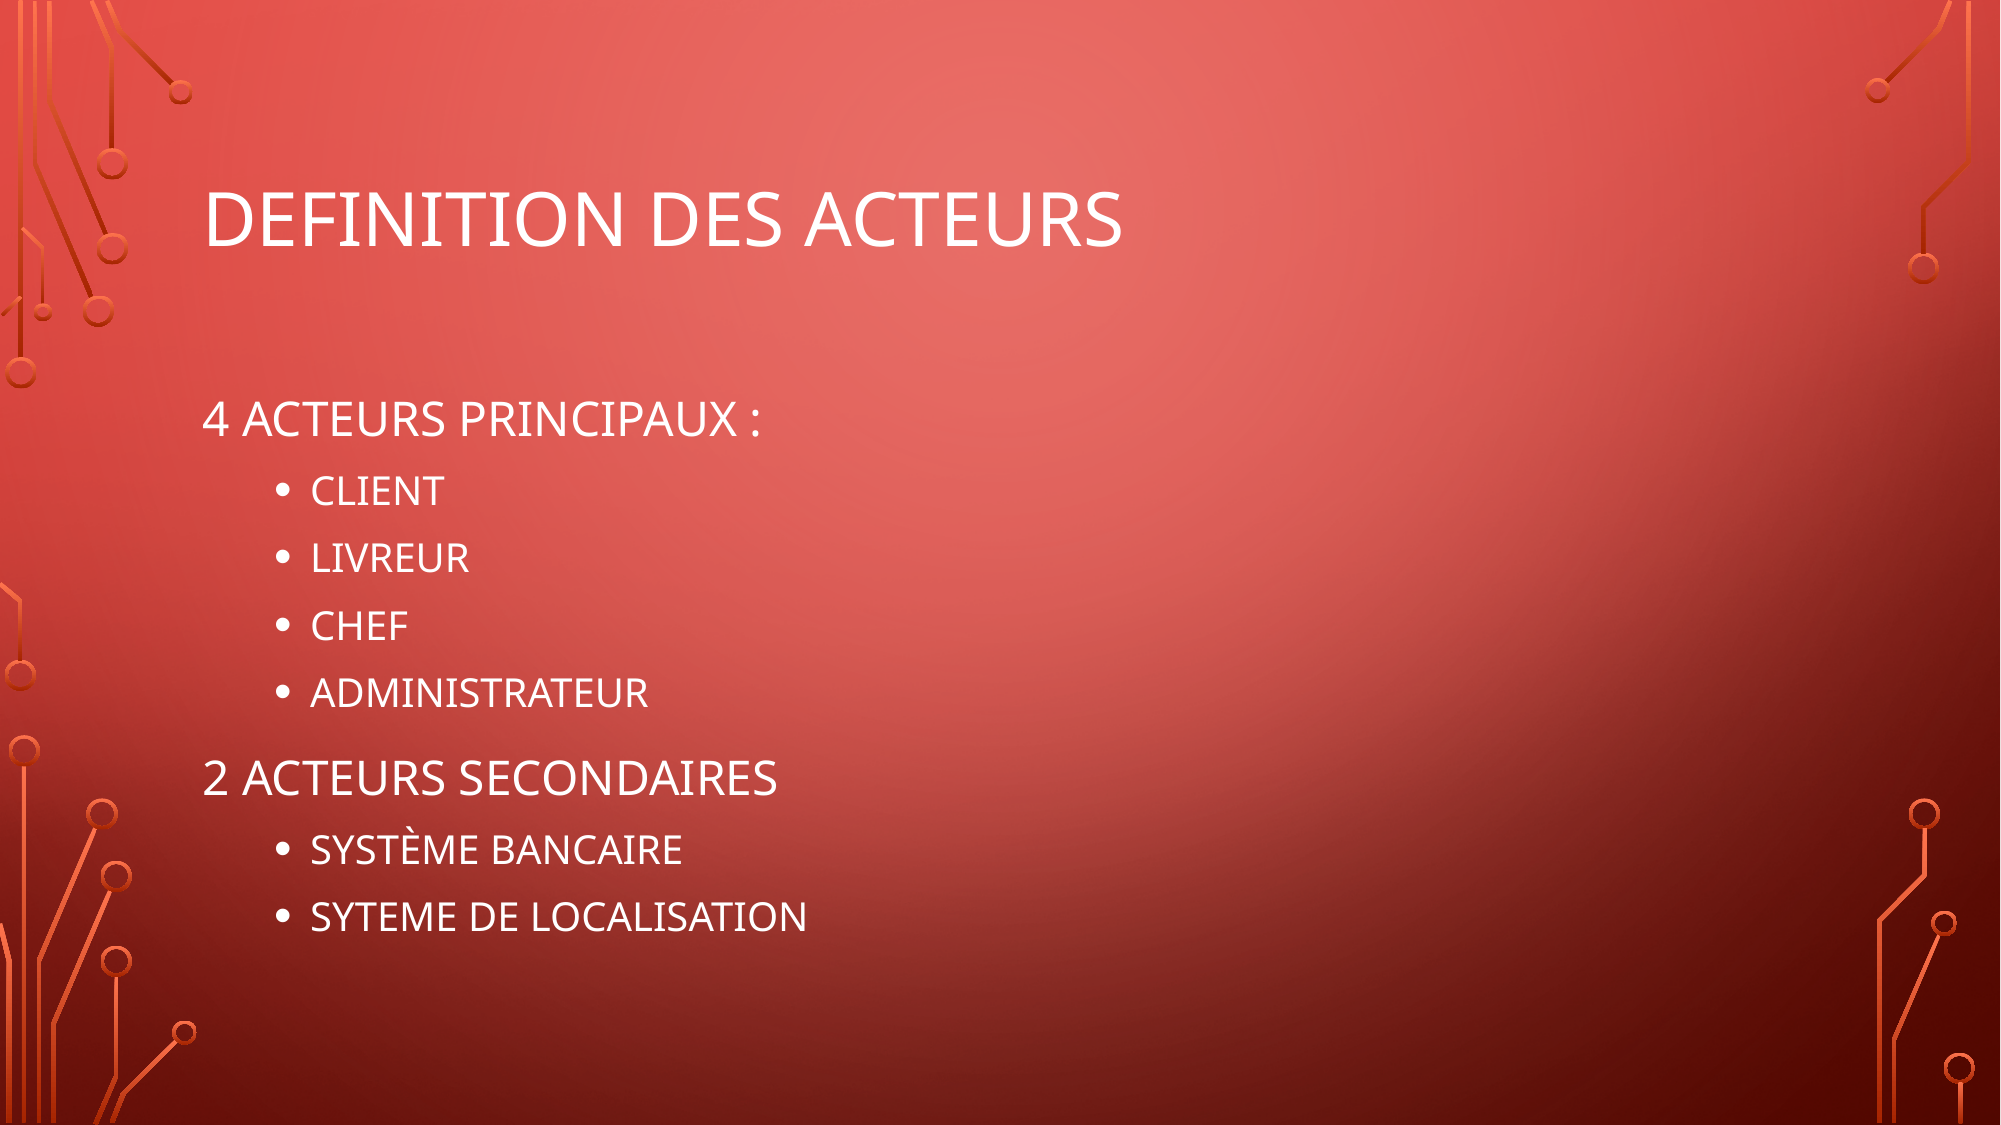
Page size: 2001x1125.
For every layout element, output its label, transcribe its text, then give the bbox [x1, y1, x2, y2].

title DEFINITION DES ACTEURS [187, 101, 1813, 344]
list 4 ACTEURS PRINCIPAUX : CLIENT LIVREUR CHEF ADMINISTRATEUR 2 ACTEURS SECONDAIRES SYSTÈME BANCAIRE SYTEME DE LOCALISATION [187, 369, 1813, 950]
